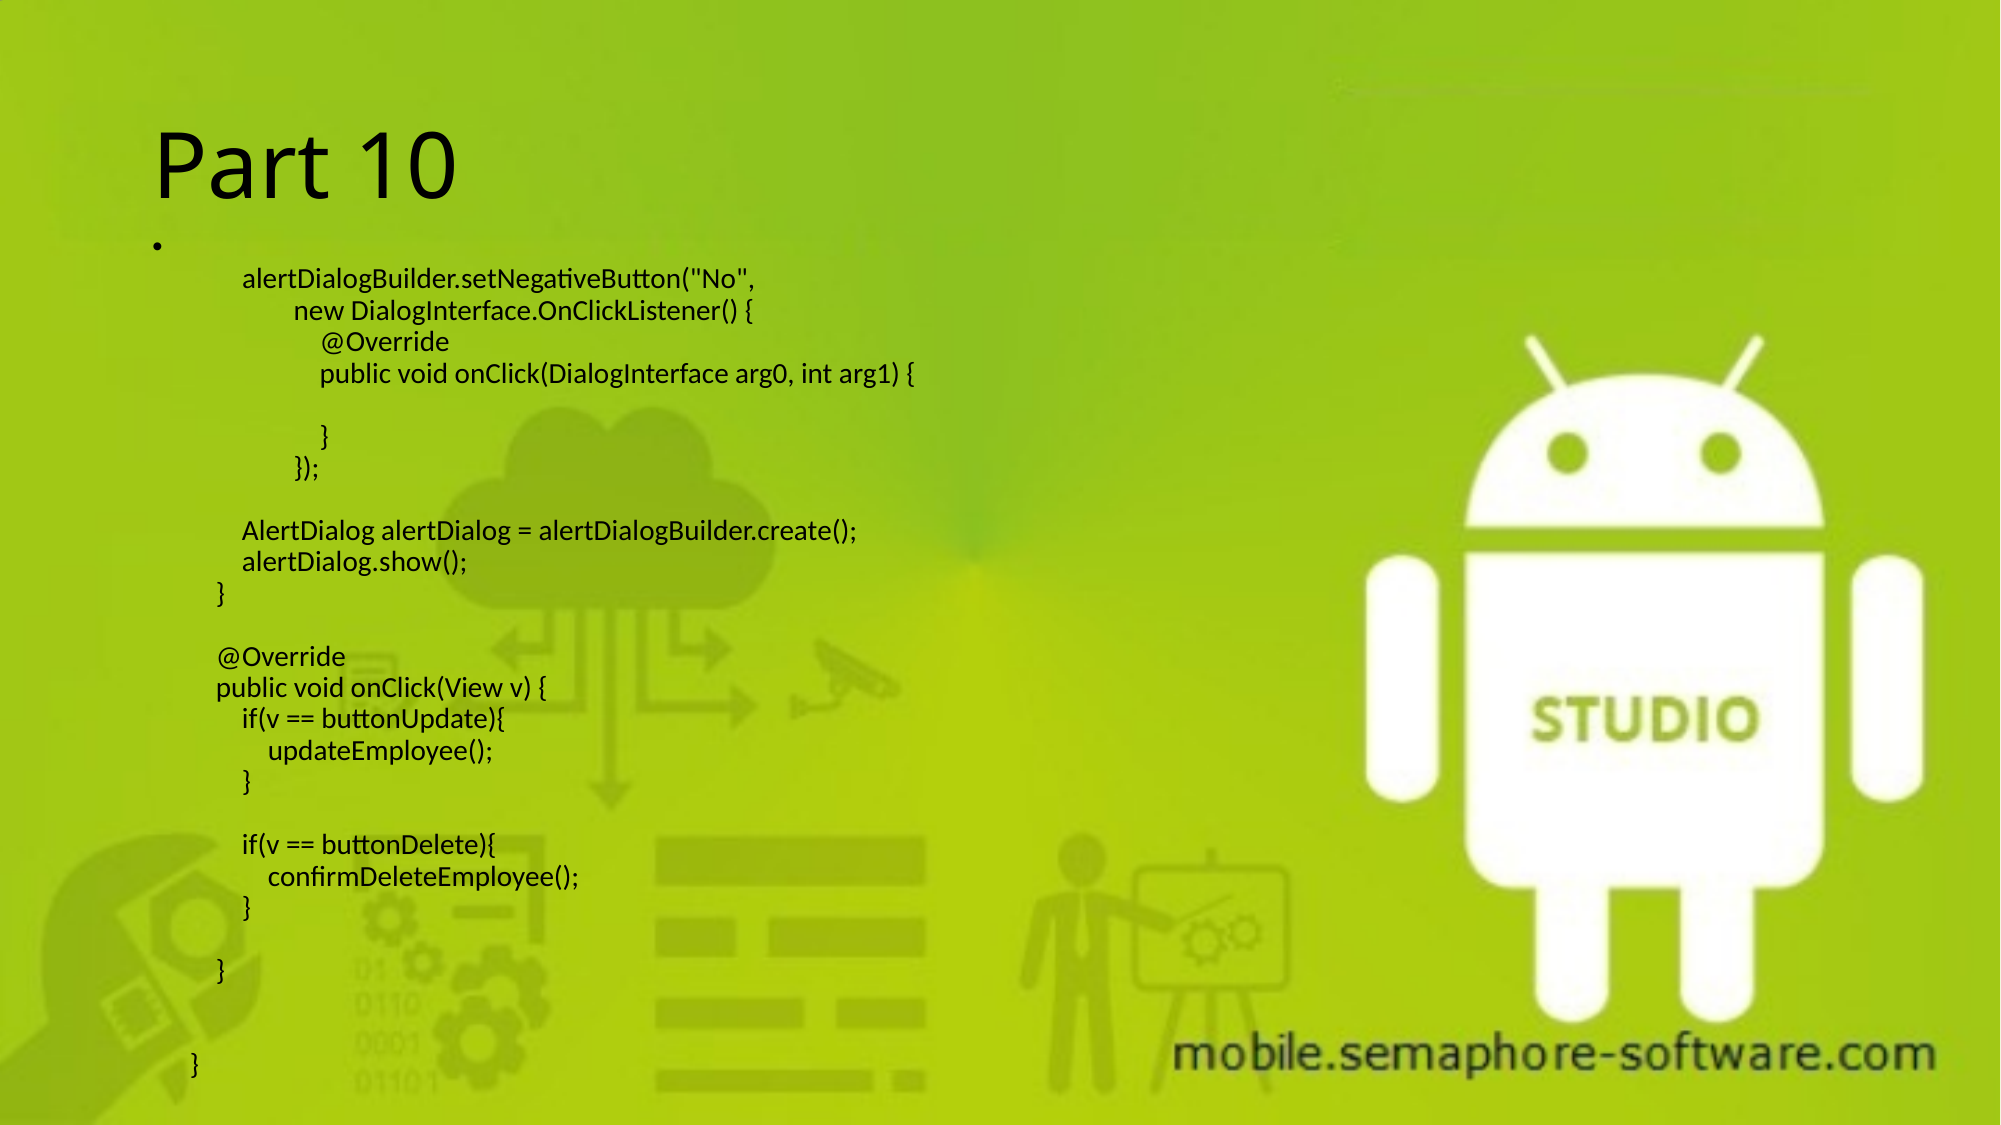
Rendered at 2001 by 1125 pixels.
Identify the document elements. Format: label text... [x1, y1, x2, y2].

list alertDialogBuilder.setNegativeButton("No", new DialogInterface.OnClickListener() { @Override public void onClick(DialogInterface arg0, int arg1) { } }); AlertDialog alertDialog = alertDialogBuilder.create(); alertDialog.show(); } @Override public void onClick(View v) { if(v == buttonUpdate){ updateEmployee(); } if(v == buttonDelete){ confirmDeleteEmployee(); } } } [137, 224, 1863, 1125]
title Part 10 [137, 59, 1863, 224]
picture [0, 0, 2001, 1125]
